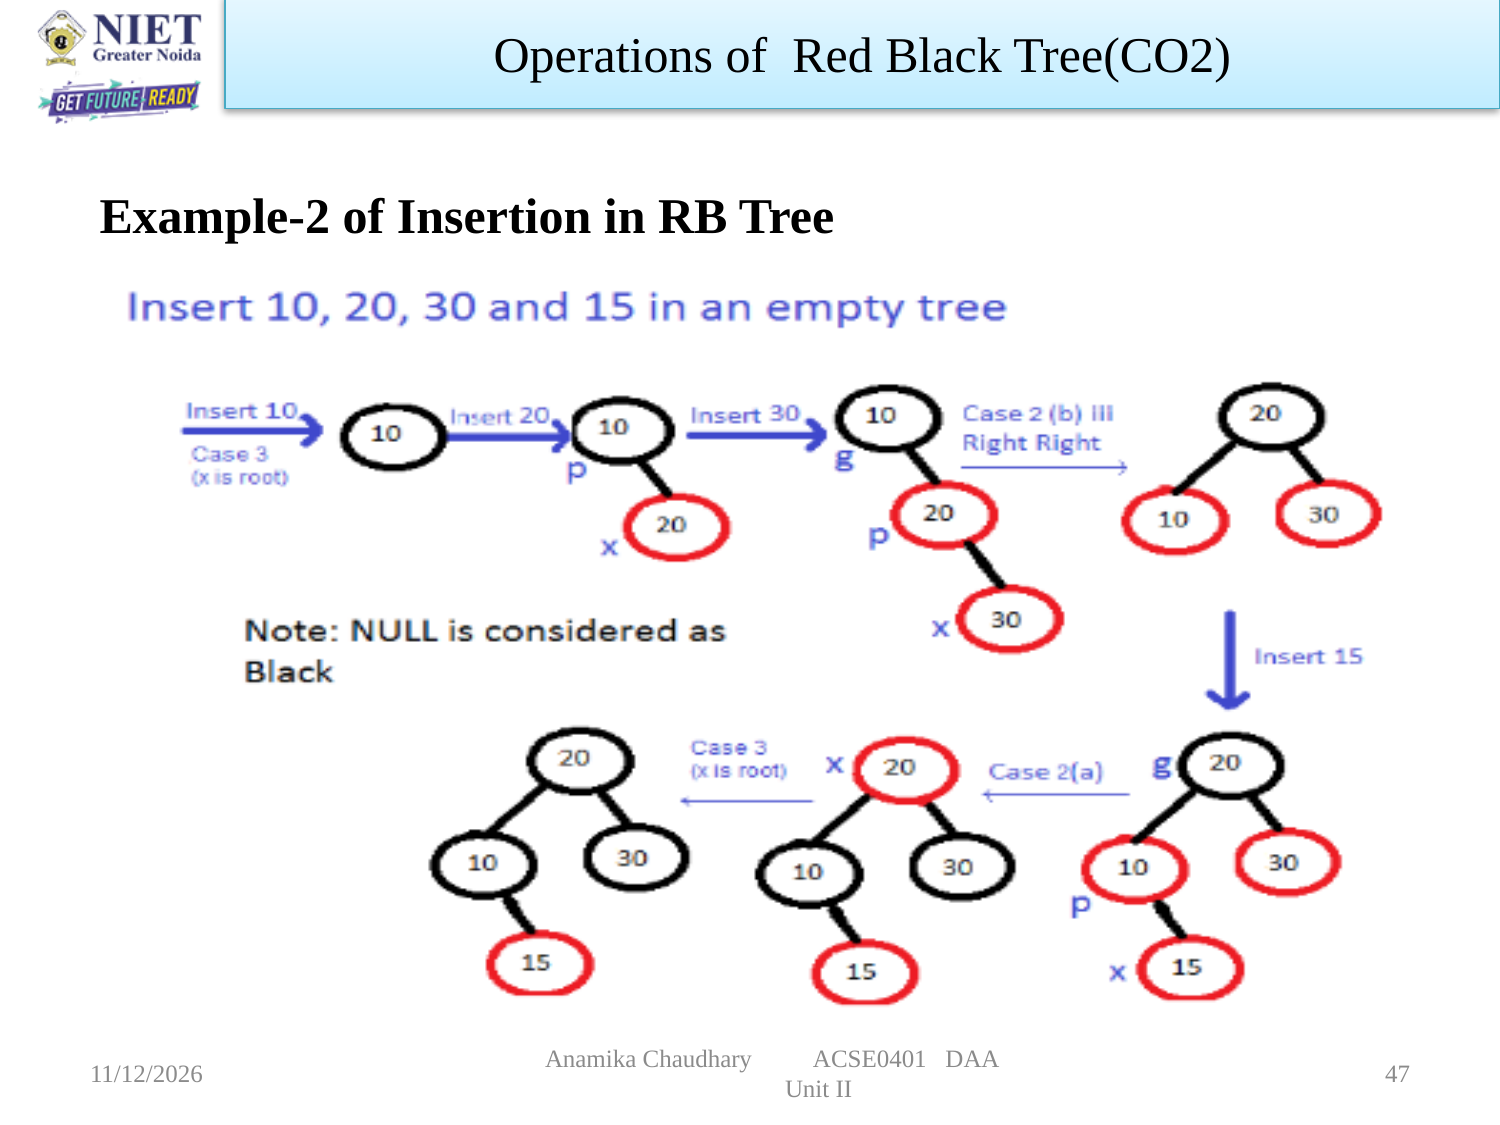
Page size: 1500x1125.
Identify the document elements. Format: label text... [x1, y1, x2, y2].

footer Anamika Chaudhary ACSE0401 DAA Unit II [512, 1042, 1074, 1103]
slide_number 47 [1074, 1042, 1425, 1103]
text_box Example-2 of Insertion in RB Tree [84, 175, 850, 251]
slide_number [75, 1042, 425, 1103]
picture [118, 282, 1394, 1012]
picture [0, 0, 238, 135]
text_box Operations of Red Black Tree(CO2) [238, 0, 1500, 109]
